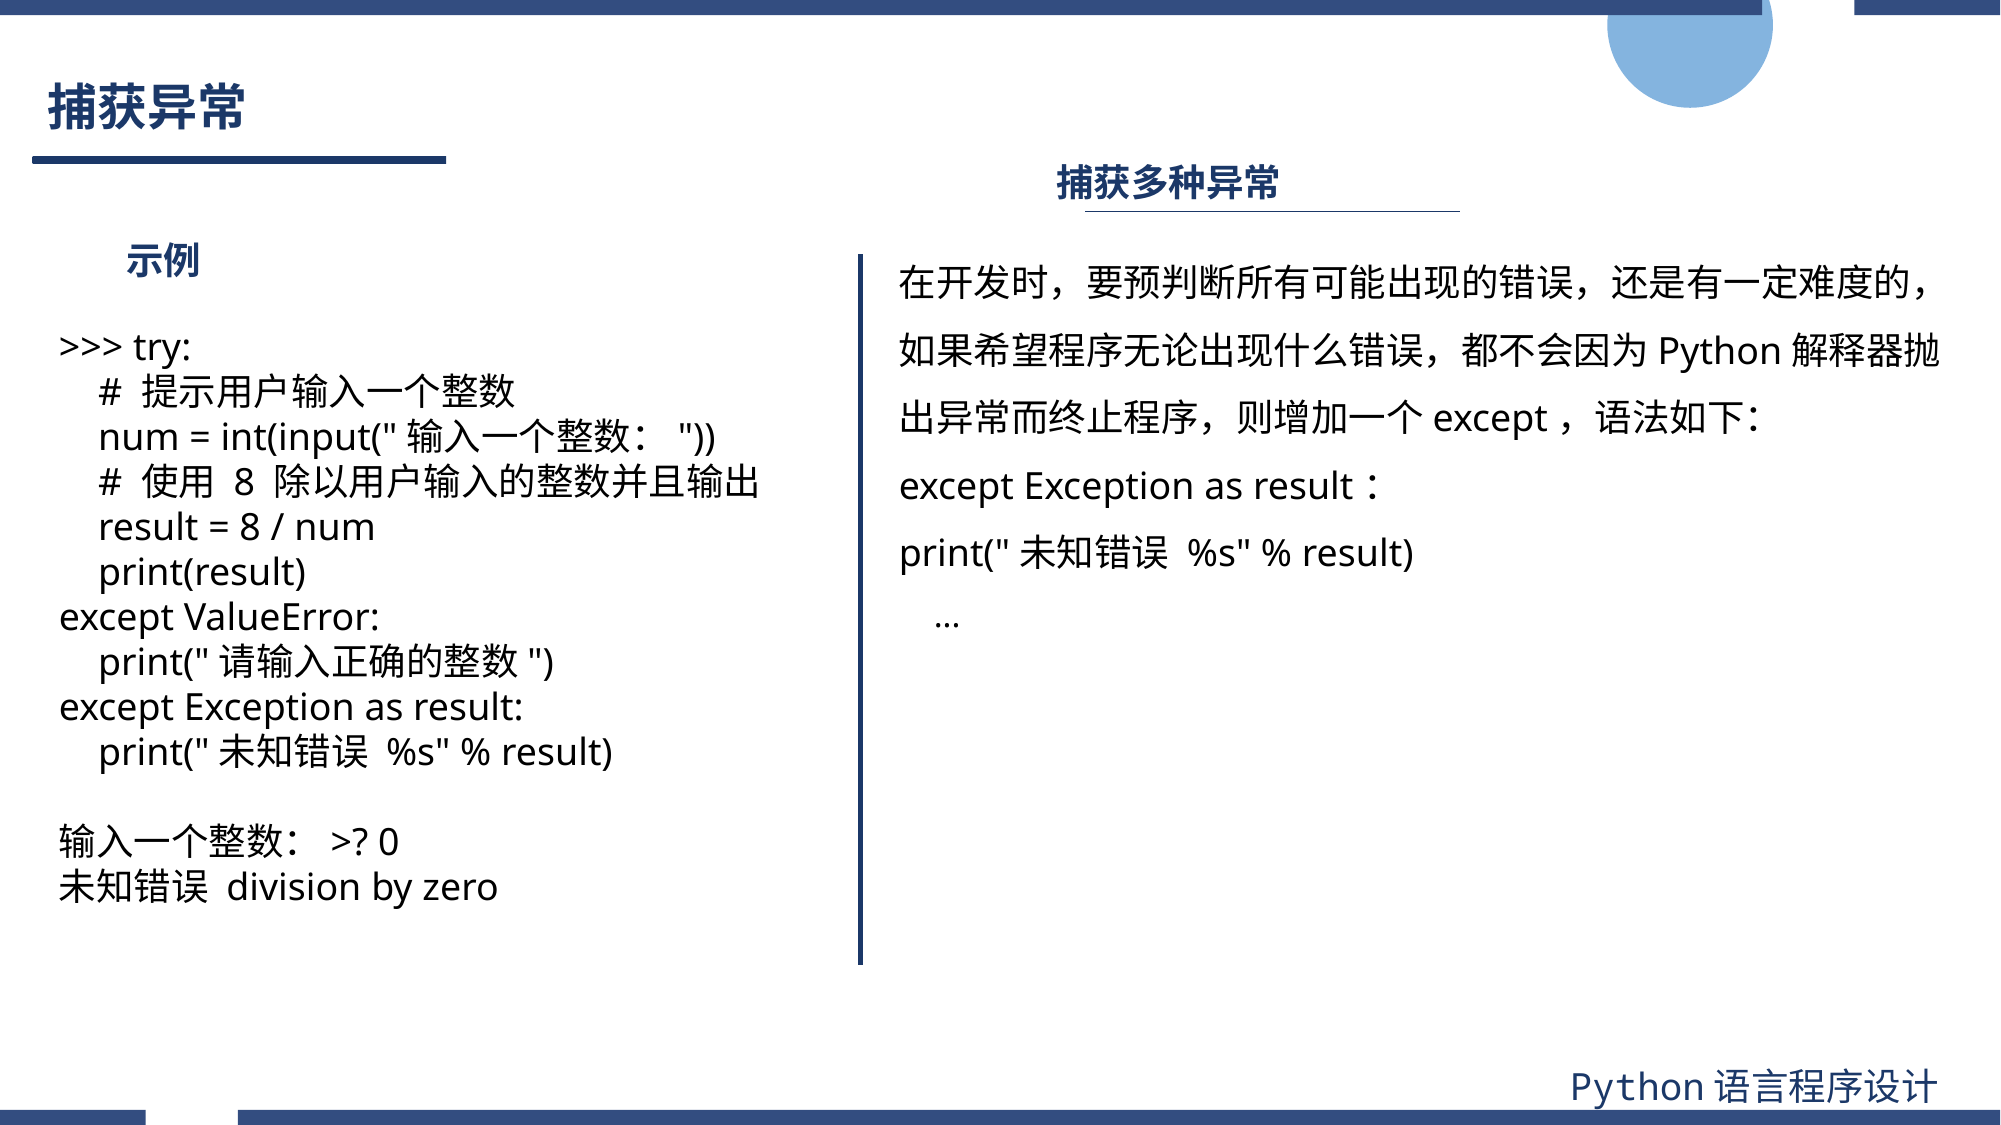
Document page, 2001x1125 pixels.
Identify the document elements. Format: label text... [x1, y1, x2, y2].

text_box 示例 [111, 229, 522, 290]
text_box 在开发时，要预判断所有可能出现的错误，还是有一定难度的，如果希望程序无论出现什么错误，都不会因为Python解释器抛出异常而终止程序，则增加一个except，语法如下： except Exception as result： print("未知错误 %s" % result) ... [884, 229, 1982, 700]
title 捕获异常 [32, 67, 569, 152]
text_box >>> try: # 提示用户输入一个整数 num = int(input("输入一个整数：")) # 使用 8 除以用户输入的整数并且输出 result = 8 / num print(result) except ValueError: print("请输入正确的整数") except Exception as result: print("未知错误 %s" % result) 输入一个整数：>? 0 未知错误 division by zero [44, 315, 796, 961]
text_box 捕获多种异常 [1041, 151, 1552, 211]
